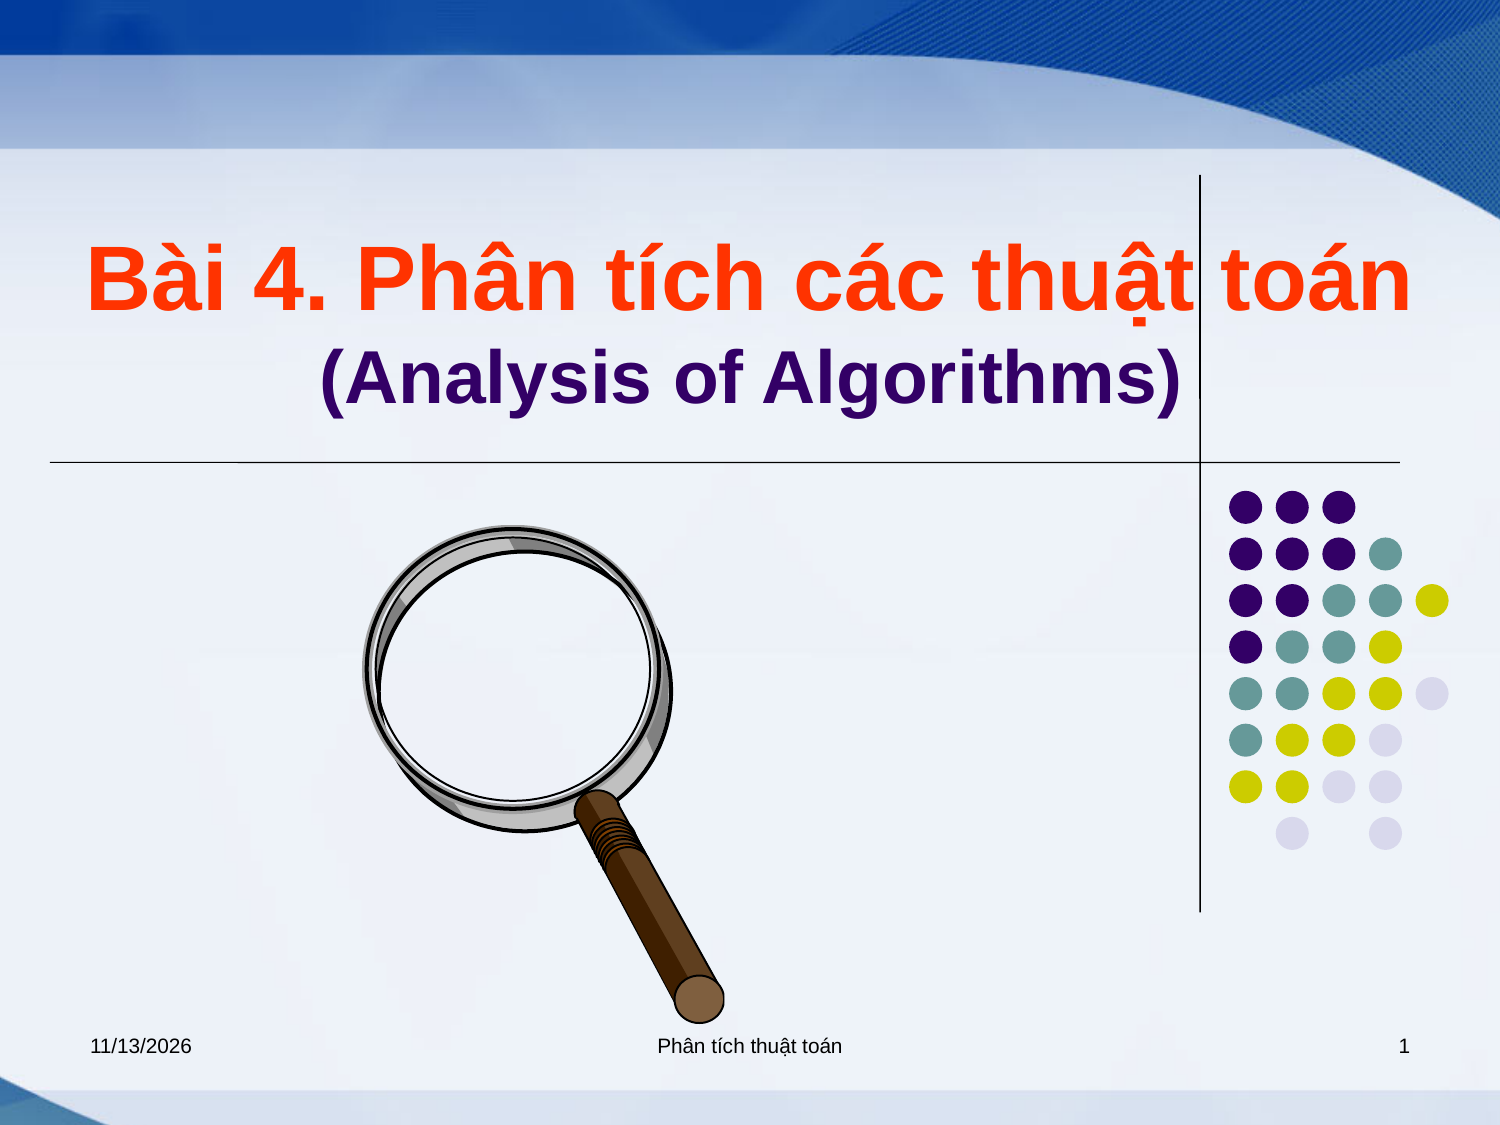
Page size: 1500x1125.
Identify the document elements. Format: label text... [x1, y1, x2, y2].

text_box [361, 524, 726, 1026]
picture [0, 0, 1500, 1125]
slide_number 1 [1074, 1024, 1426, 1101]
title Bài 4. Phân tích các thuật toán (Analysis of Algorithms) [51, 76, 1450, 427]
footer Phân tích thuật toán [512, 1024, 988, 1101]
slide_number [74, 1024, 426, 1101]
